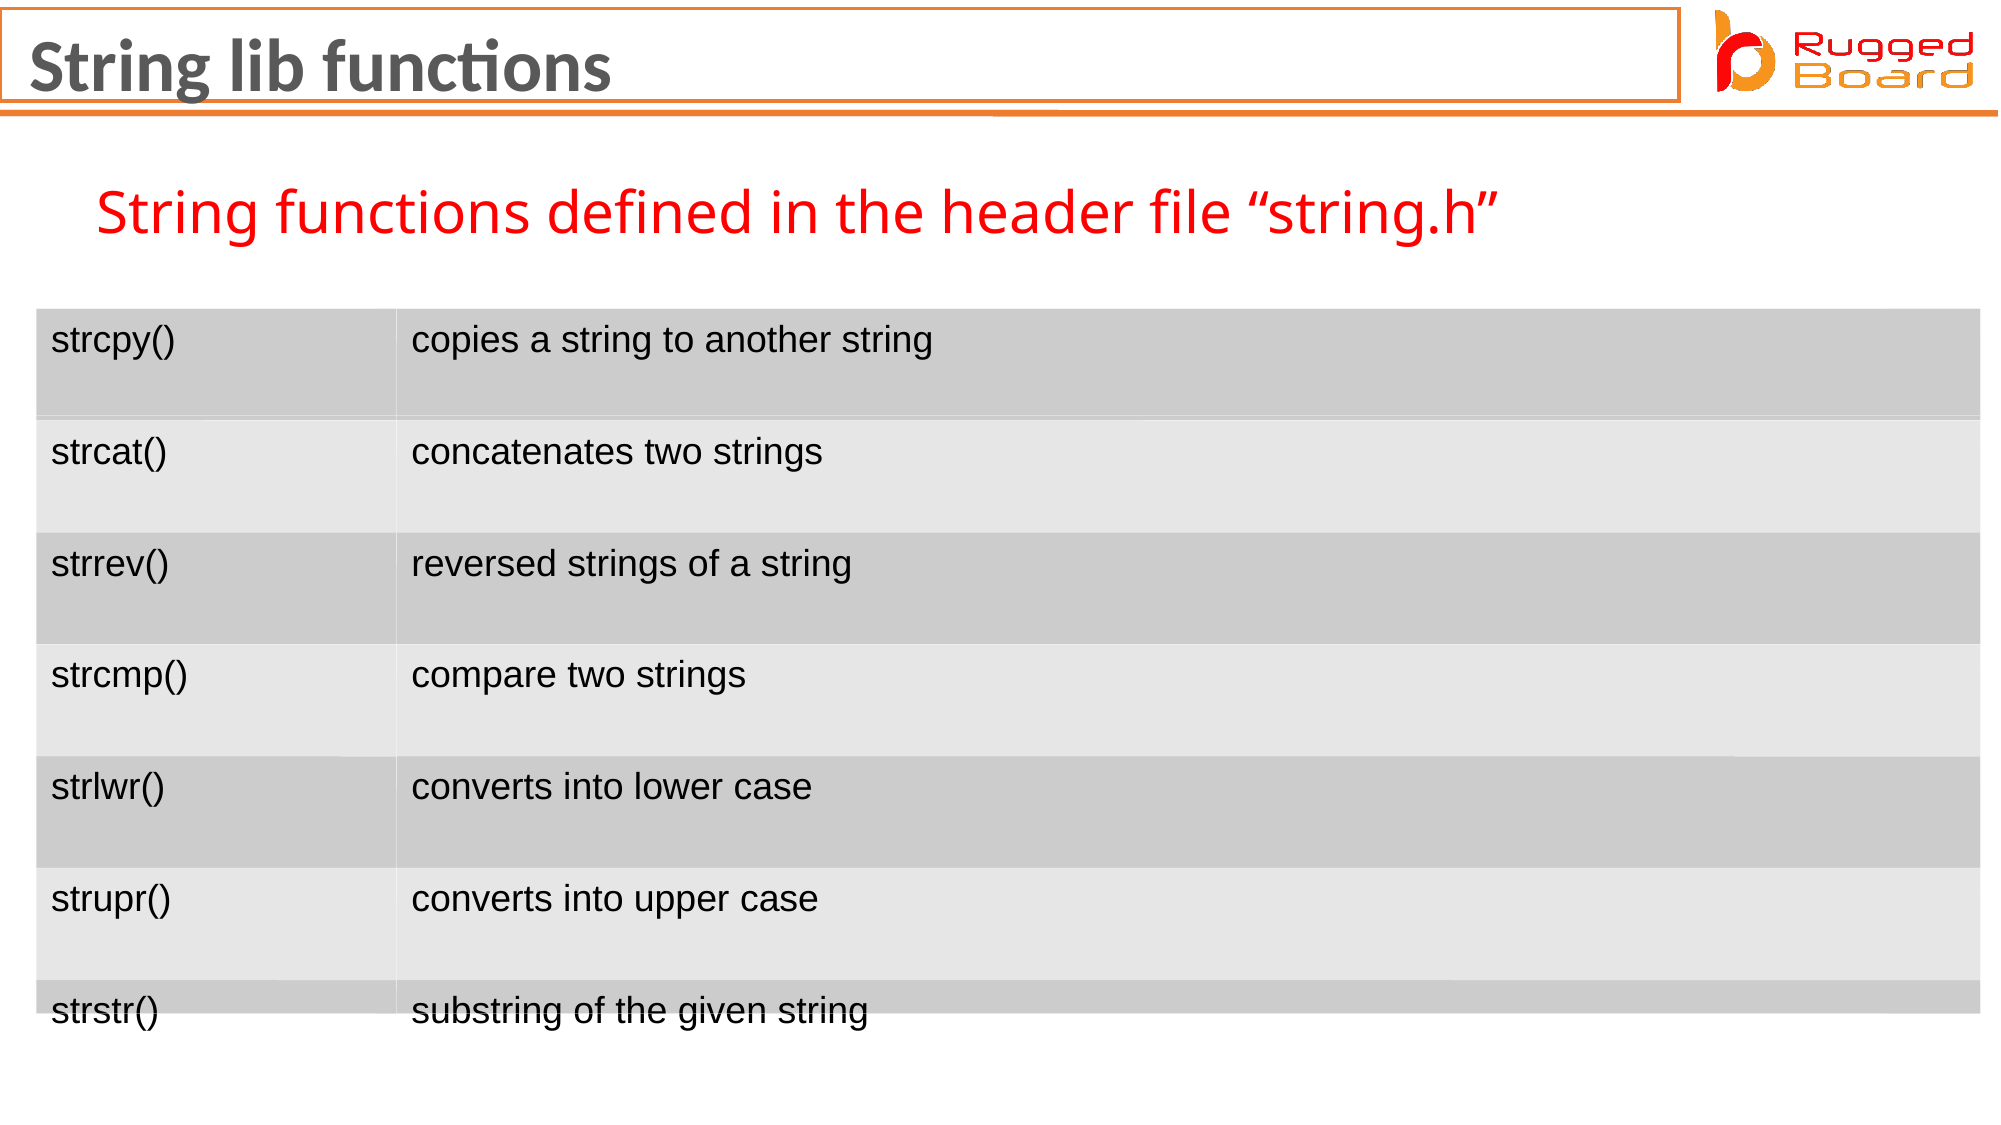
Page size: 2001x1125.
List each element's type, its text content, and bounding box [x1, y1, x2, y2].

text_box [36, 415, 1981, 1014]
text_box [100, 163, 1917, 308]
picture [1709, 8, 1981, 106]
text_box String functions defined in the header file “string.h” [81, 174, 1523, 283]
text_box [0, 8, 1680, 101]
text_box String lib functions [14, 8, 638, 97]
text_box [100, 1014, 1917, 1074]
